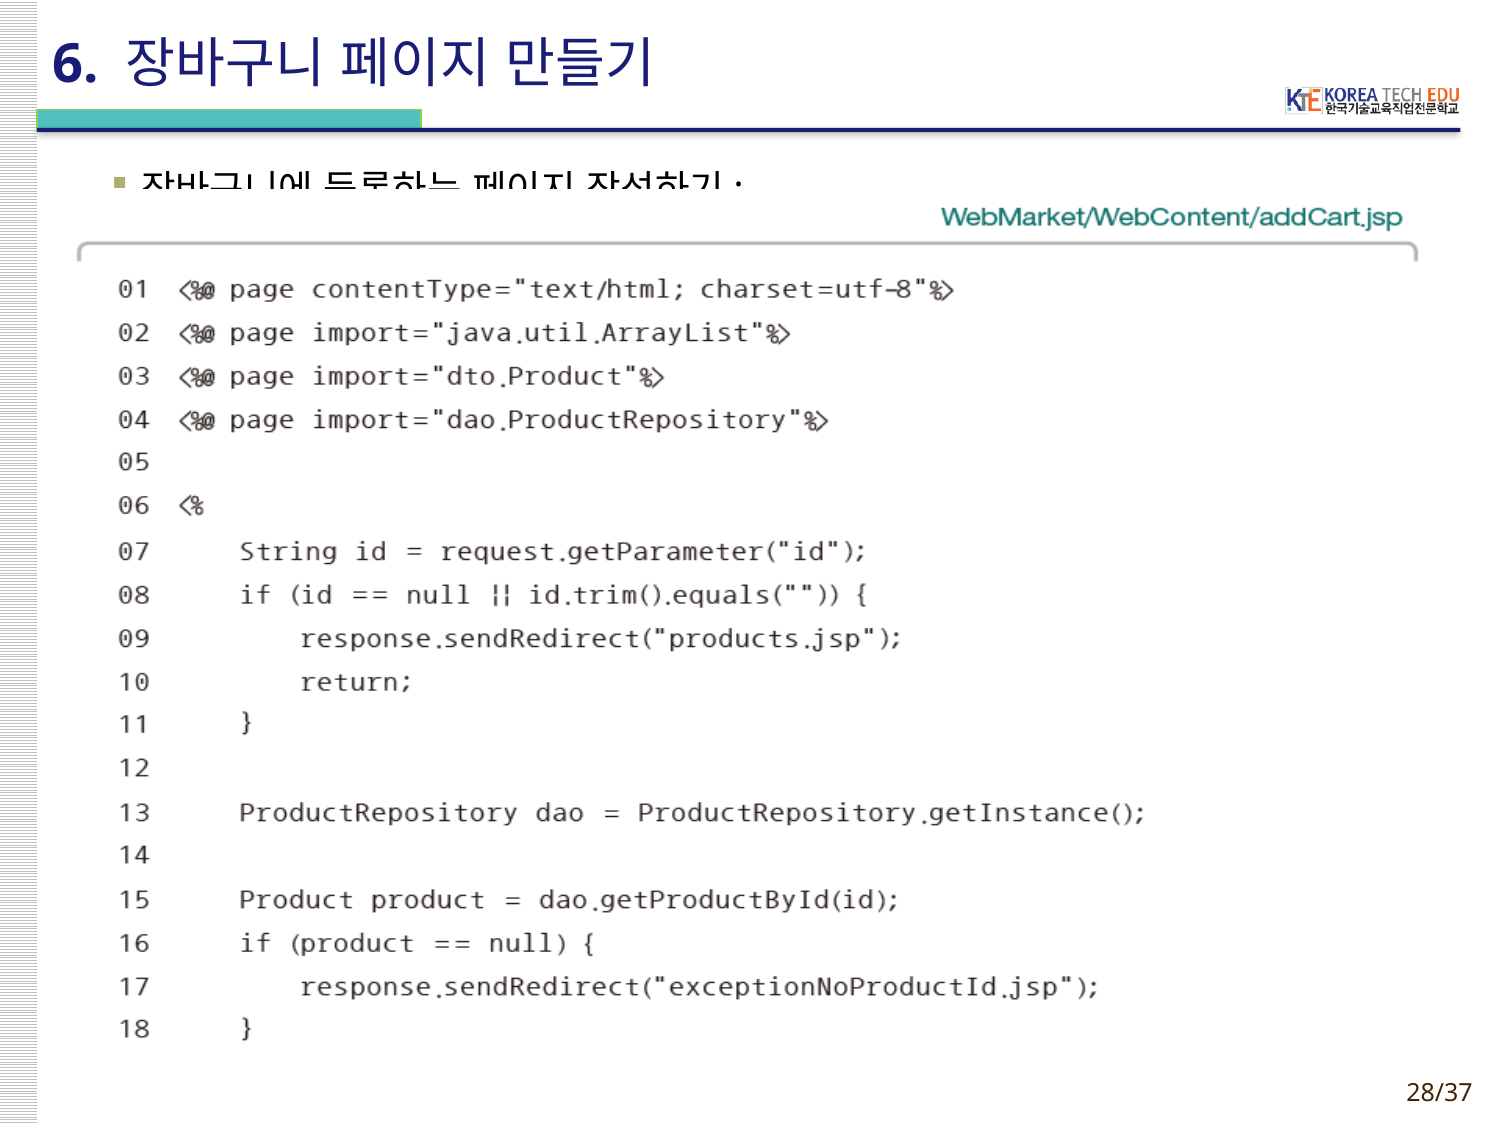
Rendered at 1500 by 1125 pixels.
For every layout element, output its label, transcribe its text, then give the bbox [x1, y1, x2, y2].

title 6. 장바구니 페이지 만들기 [37, 13, 1278, 109]
list 장바구니에 등록하는 페이지 작성하기: [37, 152, 1463, 1091]
picture [63, 189, 1437, 1054]
picture [1281, 80, 1464, 119]
